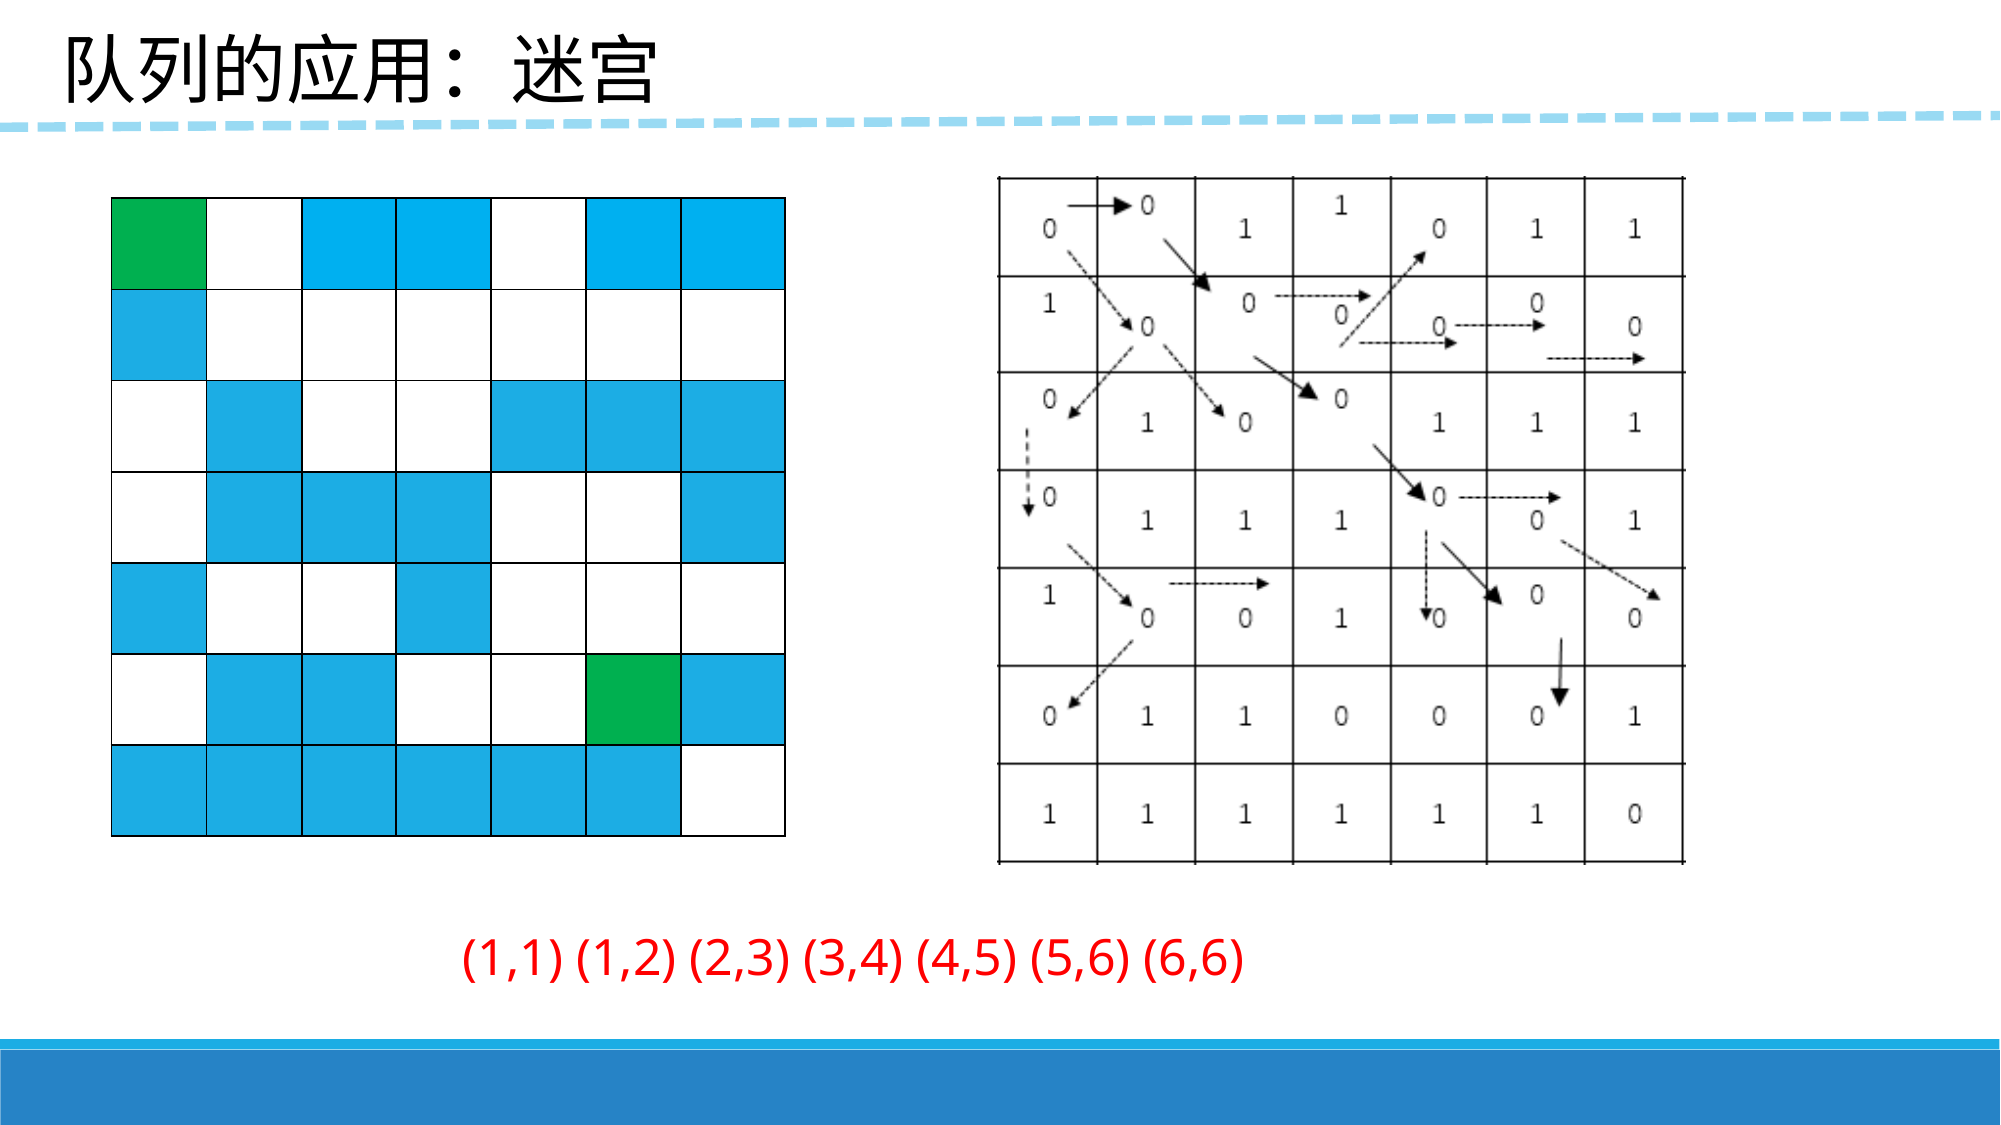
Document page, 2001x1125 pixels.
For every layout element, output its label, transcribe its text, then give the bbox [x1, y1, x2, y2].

table_cell [682, 564, 784, 653]
text_box 队列的应用：迷宫 [46, 15, 677, 111]
table_cell [682, 381, 784, 471]
table_cell [112, 381, 206, 471]
table_cell [682, 290, 784, 380]
table_cell [492, 655, 585, 744]
table_cell [397, 746, 490, 835]
table_cell [682, 746, 784, 835]
table_cell [492, 473, 585, 562]
table_cell [682, 655, 784, 744]
table_cell [397, 381, 490, 471]
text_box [0, 114, 2000, 128]
table_cell [587, 564, 680, 653]
table_cell [492, 290, 585, 380]
table_cell [587, 290, 680, 380]
table_cell [207, 746, 301, 835]
table_cell [303, 290, 395, 380]
table_header [207, 199, 301, 289]
table_cell [397, 290, 490, 380]
table_header [112, 199, 206, 289]
text_box (1,1) (1,2) (2,3) (3,4) (4,5) (5,6) (6,6) [448, 918, 1323, 994]
table_cell [587, 655, 680, 744]
table_header [397, 199, 490, 289]
table_cell [303, 381, 395, 471]
table_cell [112, 473, 206, 562]
table_cell [397, 655, 490, 744]
table_cell [492, 381, 585, 471]
table_cell [492, 746, 585, 835]
table_cell [112, 655, 206, 744]
table_cell [207, 564, 301, 653]
table_header [492, 199, 585, 289]
table_header [587, 199, 680, 289]
table_header [682, 199, 784, 289]
table_cell [587, 473, 680, 562]
picture [996, 176, 1686, 866]
table_cell [207, 290, 301, 380]
table_cell [303, 655, 395, 744]
table_cell [587, 746, 680, 835]
table_cell [112, 746, 206, 835]
table_cell [207, 655, 301, 744]
table_cell [112, 564, 206, 653]
table_cell [303, 564, 395, 653]
table_header [303, 199, 395, 289]
table_cell [492, 564, 585, 653]
table_cell [112, 290, 206, 380]
table_cell [303, 473, 395, 562]
table_cell [587, 381, 680, 471]
table_cell [397, 564, 490, 653]
table_cell [207, 473, 301, 562]
table_cell [207, 381, 301, 471]
table_cell [682, 473, 784, 562]
table_cell [303, 746, 395, 835]
table_cell [397, 473, 490, 562]
